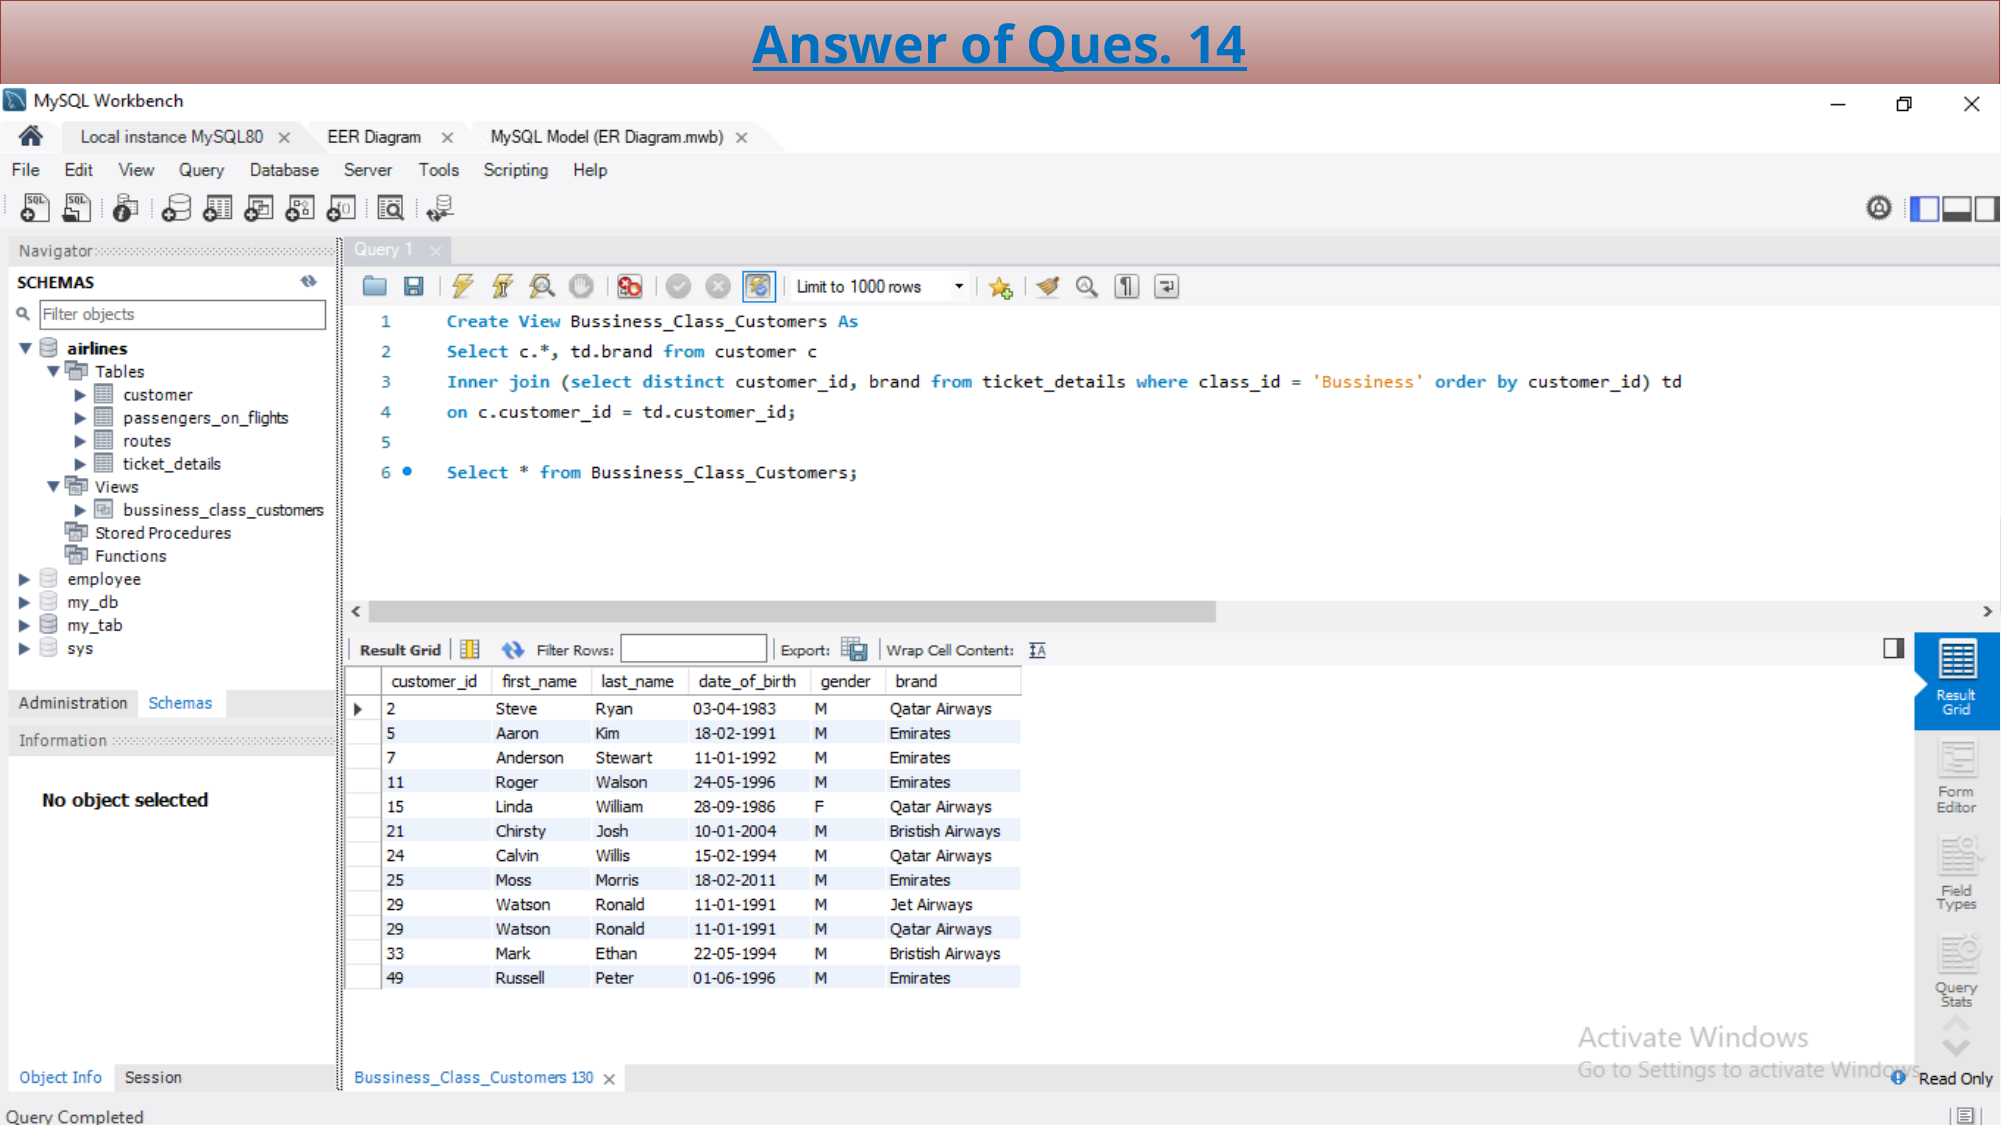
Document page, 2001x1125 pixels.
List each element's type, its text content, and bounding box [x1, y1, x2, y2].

text_box Answer of Ques. 14 [0, 0, 2000, 84]
picture [0, 0, 2001, 1125]
